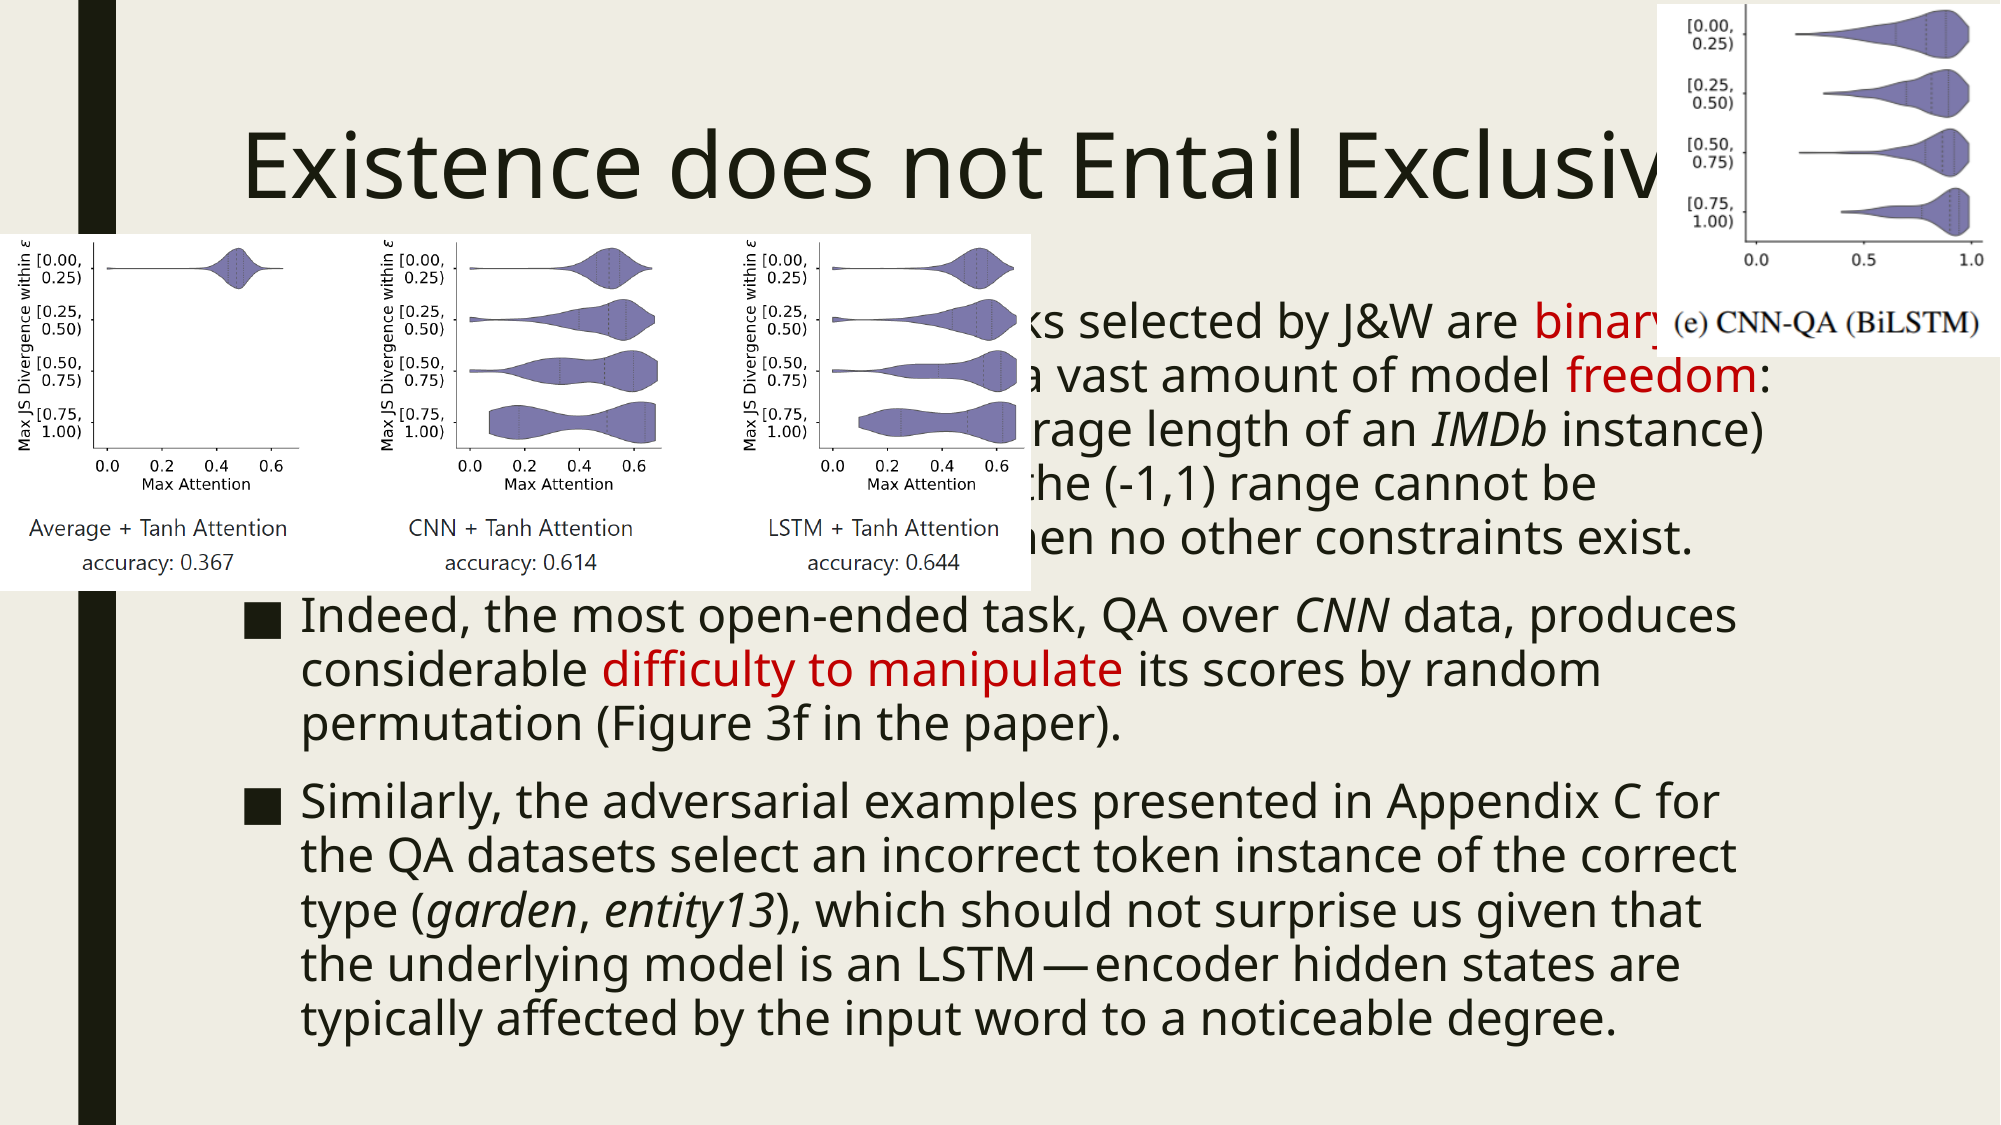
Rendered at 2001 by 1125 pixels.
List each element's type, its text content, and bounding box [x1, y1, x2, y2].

picture [1657, 4, 2000, 357]
title Existence does not Entail Exclusivity [225, 112, 1657, 287]
list when we consider that most tasks selected by J&W are binary, the experimental setting maps into a vast amount of model freedom: aggregating 180 scalars (the average length of an IMDb instance) to a desired prediction scalar in the (-1,1) range cannot be expected to be a difficult task when no other constraints exist. Indeed, the most open-ended task, QA over CNN data, produces considerable difficulty to manipulate its scores by random permutation (Figure 3f in the paper). Similarly, the adversarial examples presented in Appendix C for the QA datasets select an incorrect token instance of the correct type (garden, entity13), which should not surprise us given that the underlying model is an LSTM — encoder hidden states are typically affected by the input word to a noticeable degree. [225, 287, 1800, 1096]
picture [0, 234, 1031, 591]
